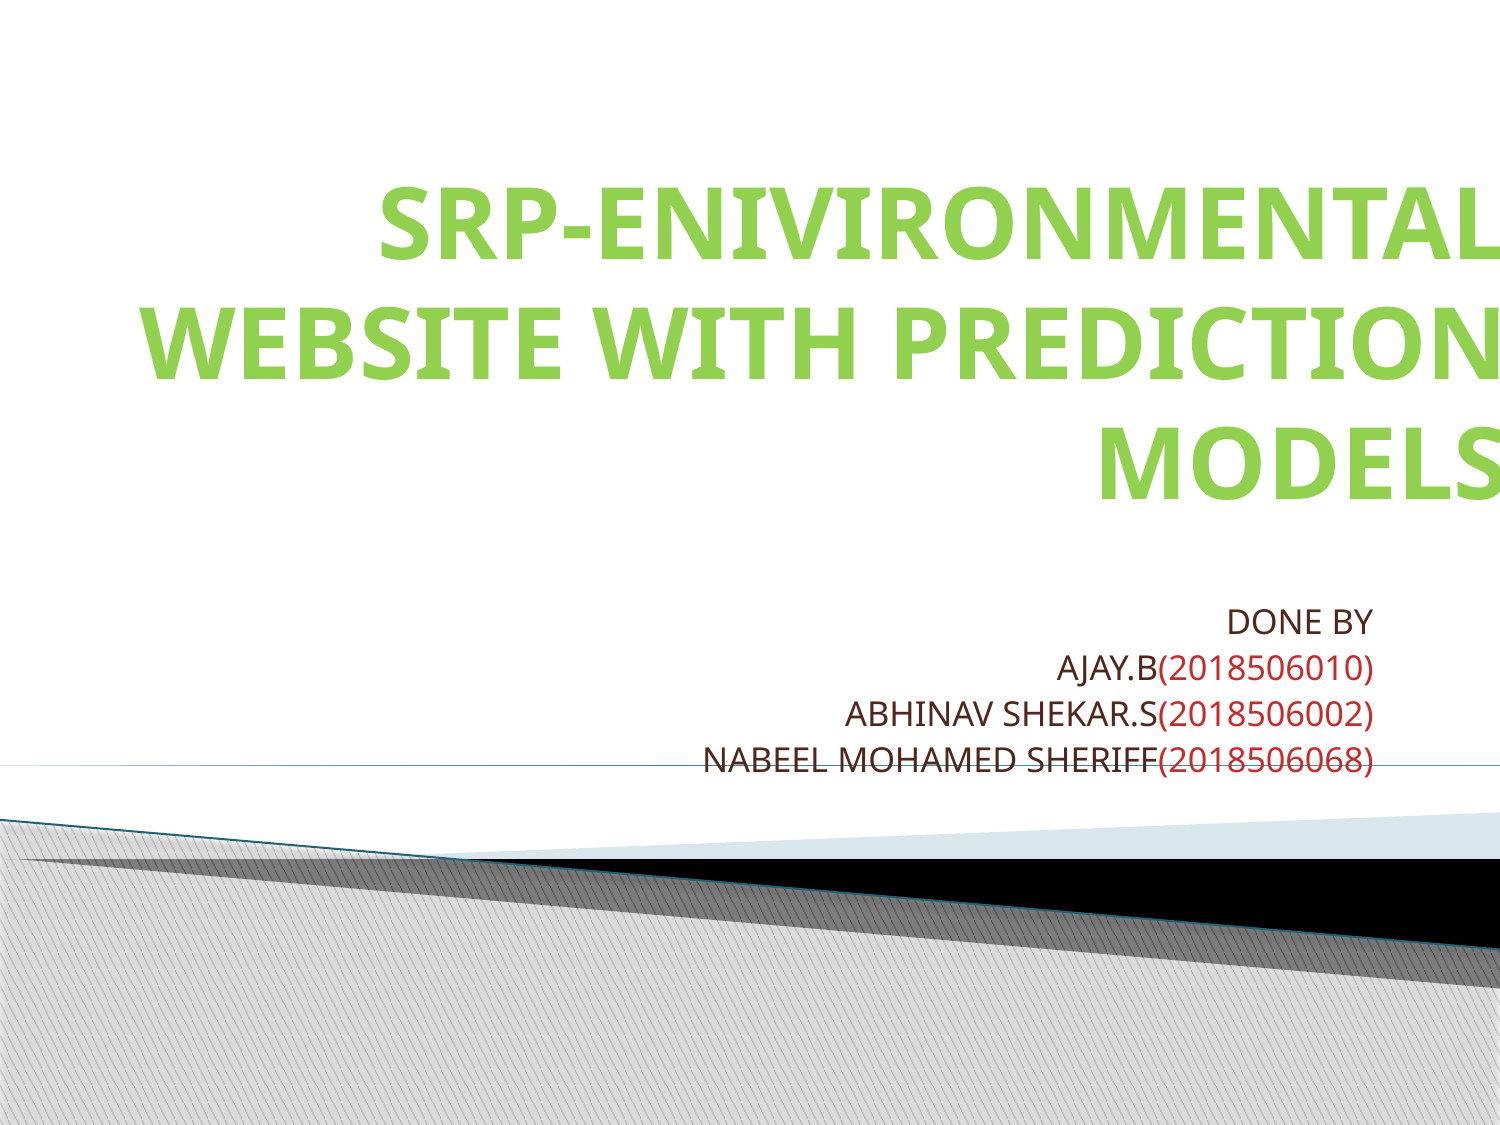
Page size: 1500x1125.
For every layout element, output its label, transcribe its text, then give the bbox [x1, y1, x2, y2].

subtitle DONE BY AJAY.B(2018506010) ABHINAV SHEKAR.S(2018506002) NABEEL MOHAMED SHERIFF(2018506068) [112, 592, 1388, 790]
title SRP-ENIVIRONMENTAL WEBSITE WITH PREDICTION MODELS [112, 152, 1500, 588]
picture [5, 859, 1500, 989]
